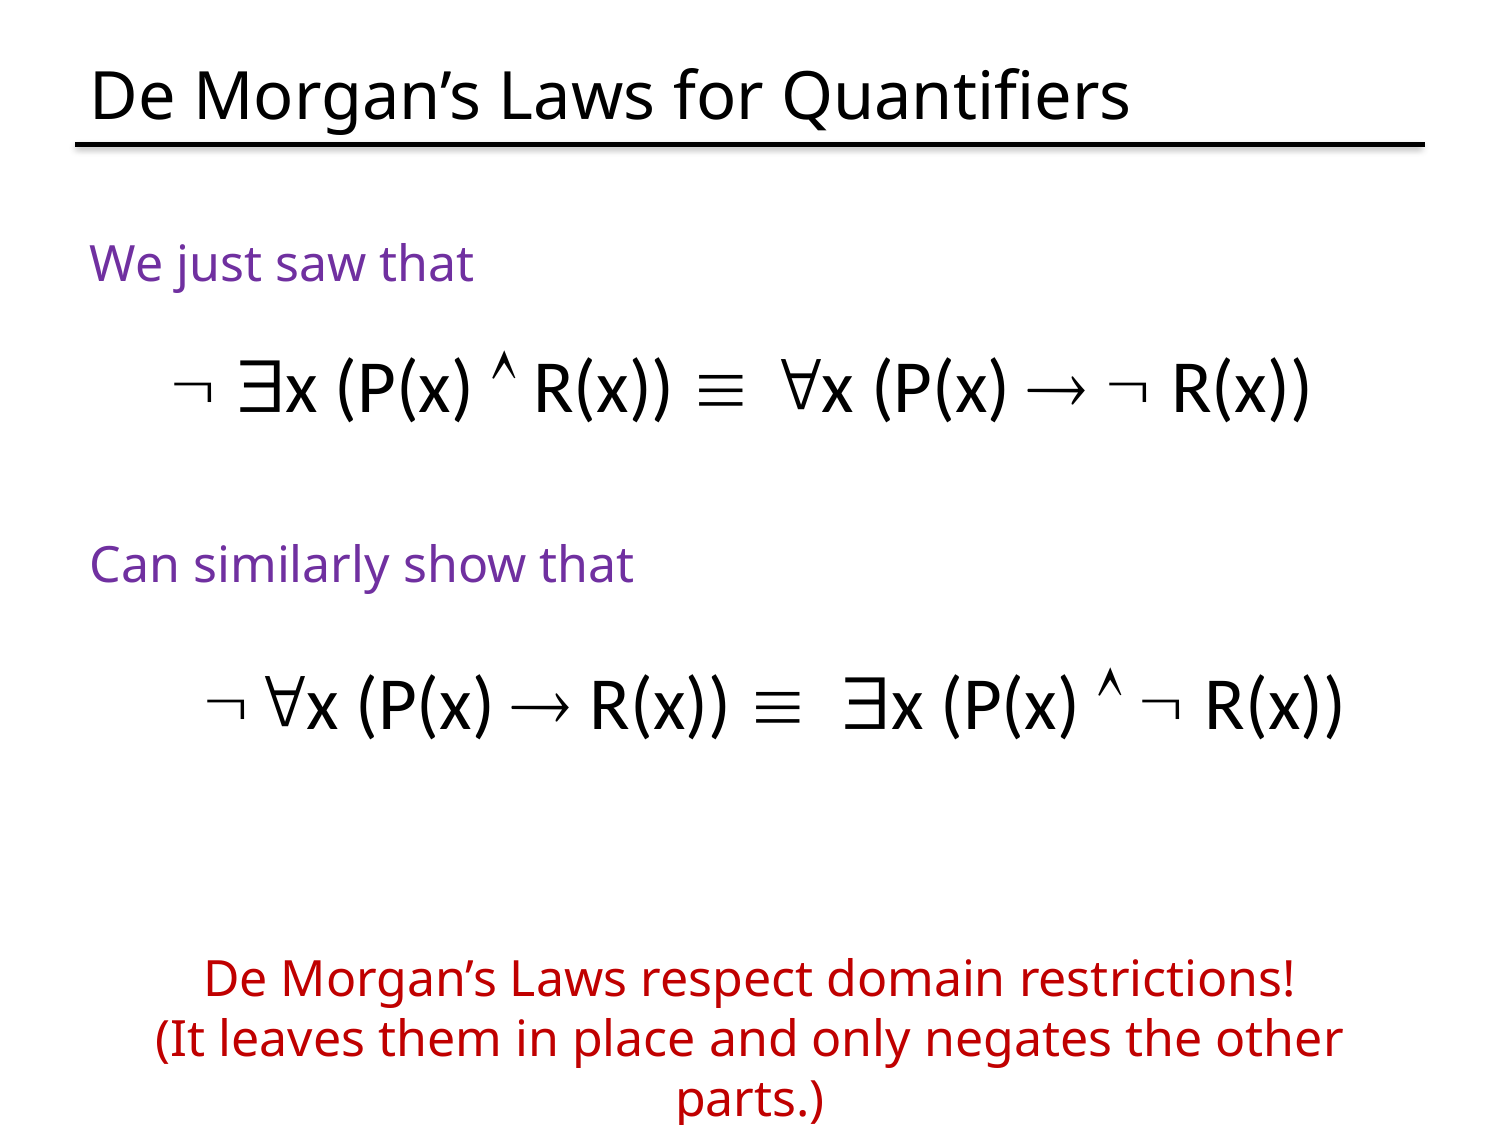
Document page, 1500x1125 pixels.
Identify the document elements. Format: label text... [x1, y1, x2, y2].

text_box We just saw that [74, 224, 1425, 299]
text_box De Morgan’s Laws respect domain restrictions! (It leaves them in place and only negates the other parts.) [74, 938, 1425, 1125]
title De Morgan’s Laws for Quantifiers [75, 45, 1425, 145]
text_box Can similarly show that [74, 524, 1425, 600]
text_box x (P(x)  R(x))  x (P(x)   R(x)) [150, 646, 1400, 752]
text_box  x (P(x)  R(x))  x (P(x)   R(x)) [125, 330, 1375, 436]
